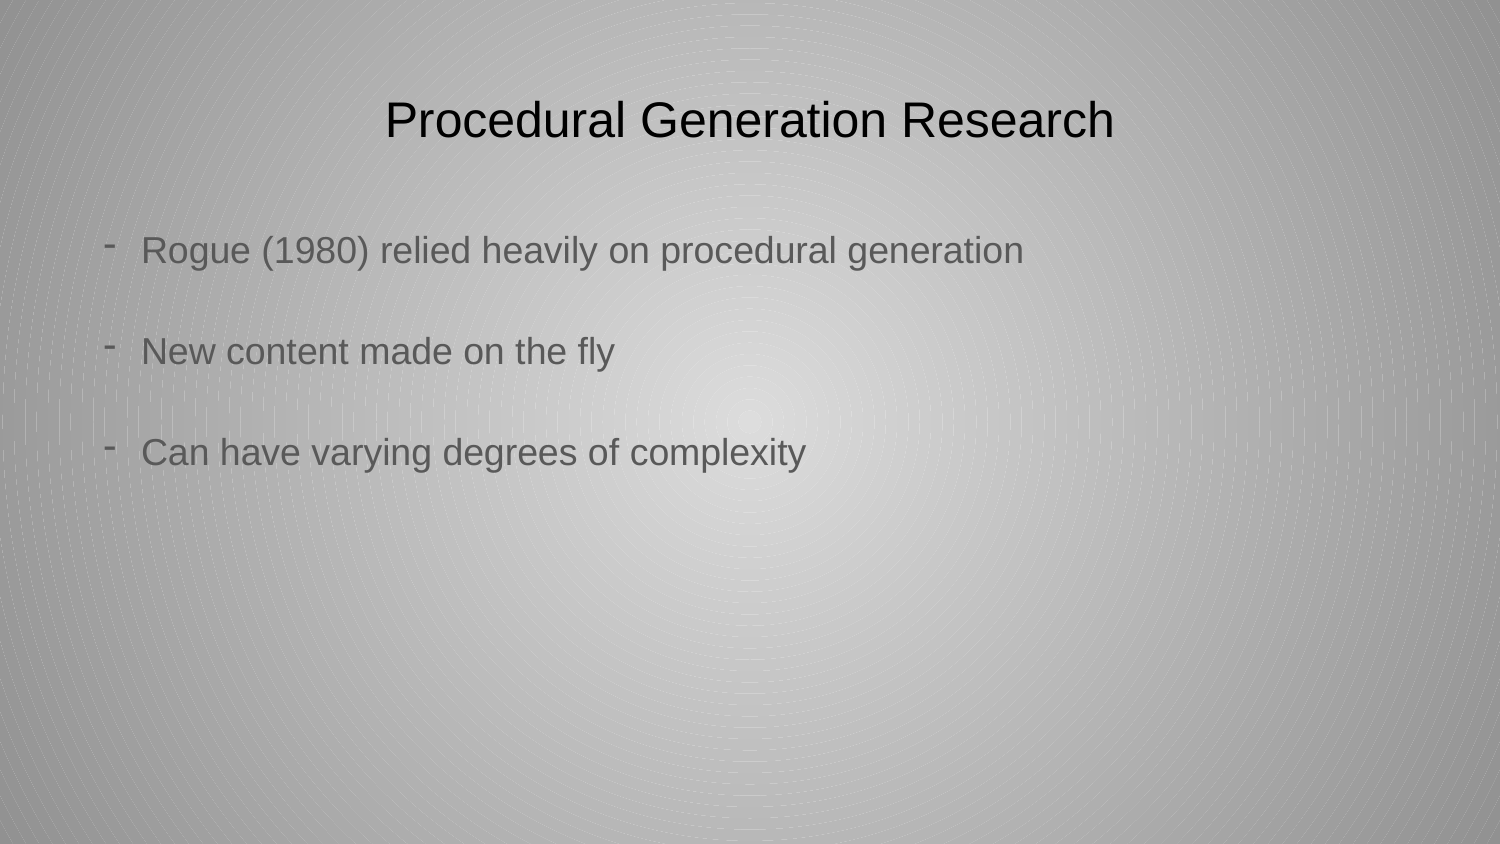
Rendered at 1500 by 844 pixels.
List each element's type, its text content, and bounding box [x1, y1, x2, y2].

title Procedural Generation Research [51, 72, 1449, 167]
list Rogue (1980) relied heavily on procedural generation New content made on the fly Can have varying degrees of complexity [51, 189, 1449, 750]
